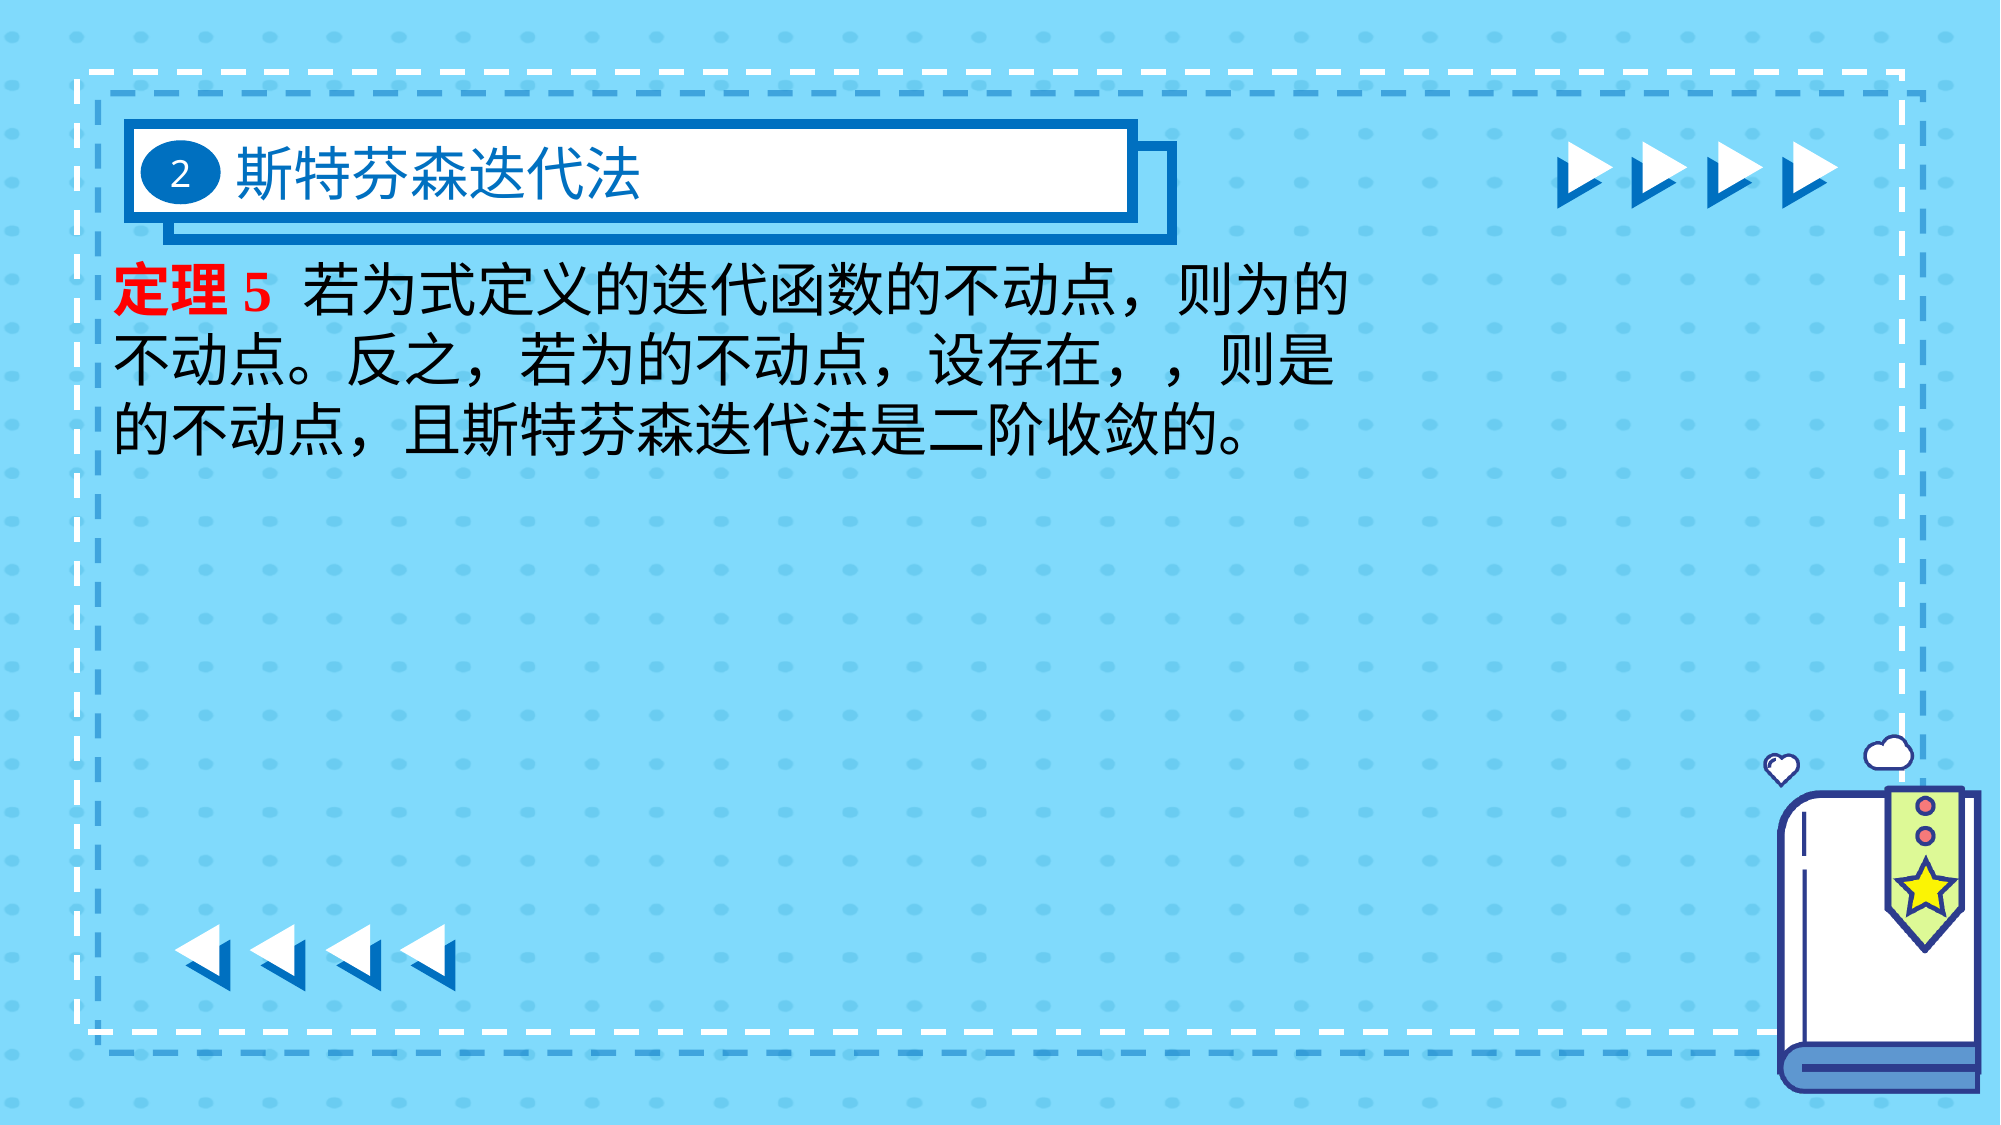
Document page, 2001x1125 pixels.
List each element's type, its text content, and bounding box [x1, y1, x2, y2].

picture [3, 1, 2001, 1125]
text_box 斯特芬森迭代法 [220, 129, 1140, 215]
text_box 2 [139, 139, 222, 206]
